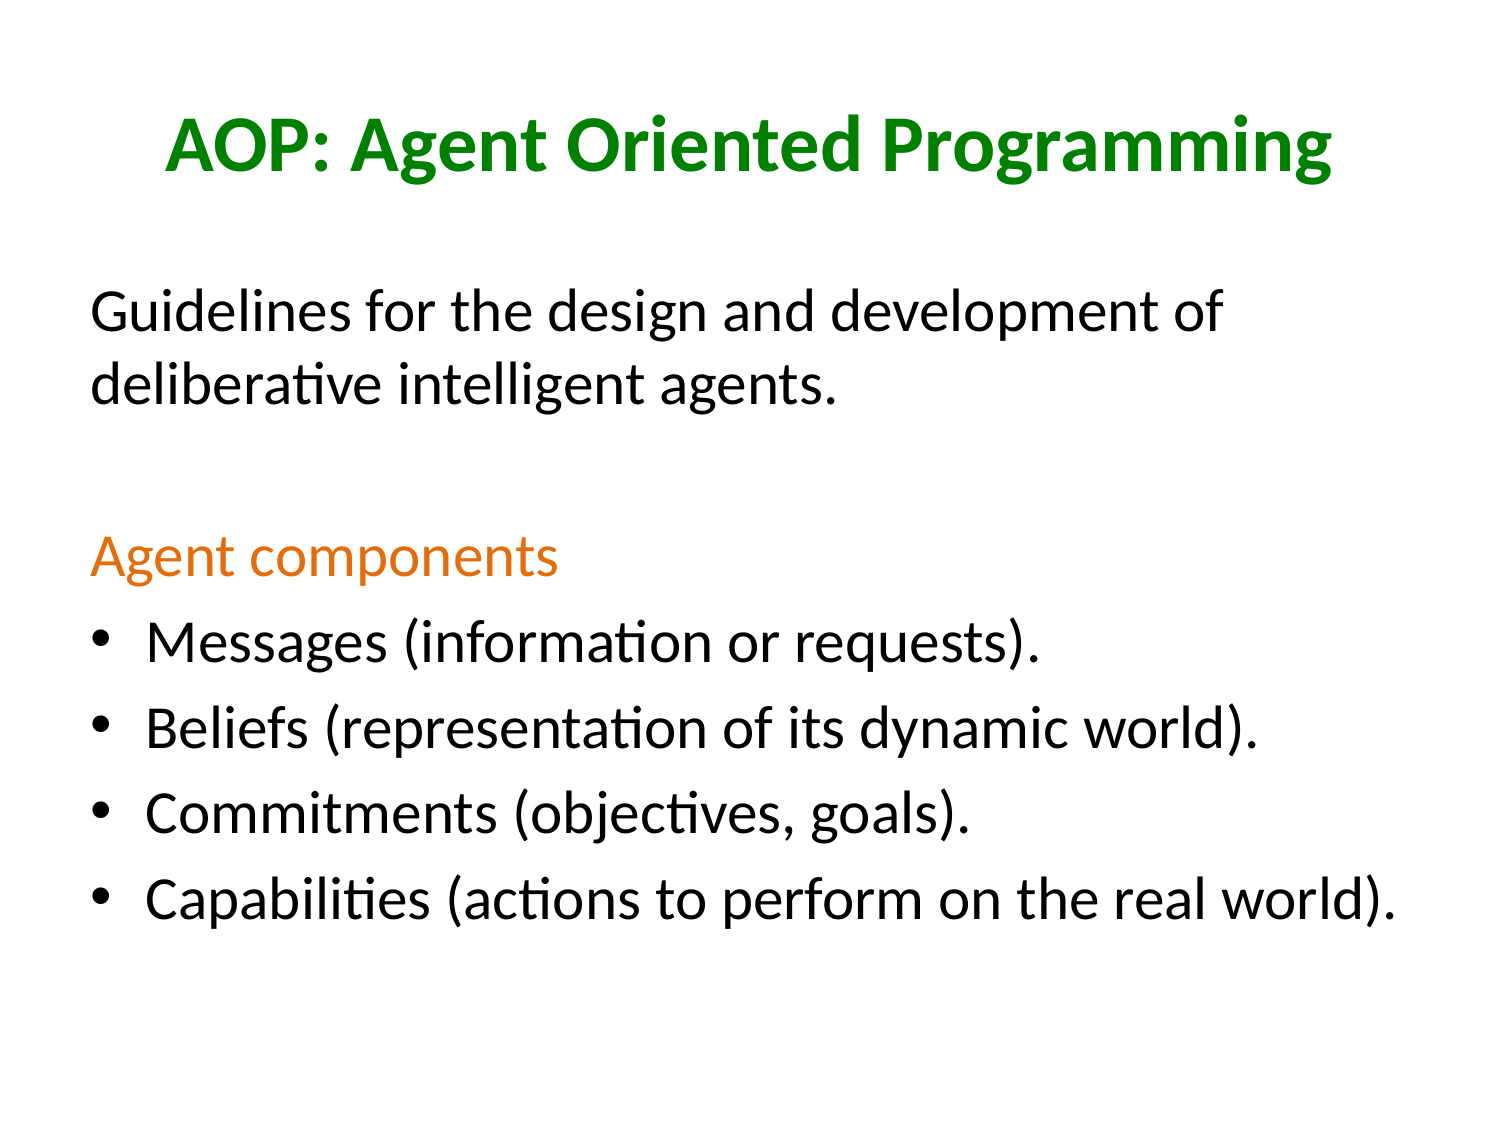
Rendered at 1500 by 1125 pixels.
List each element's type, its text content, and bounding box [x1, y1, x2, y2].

list Guidelines for the design and development of deliberative intelligent agents. Agent components Messages (information or requests). Beliefs (representation of its dynamic world). Commitments (objectives, goals). Capabilities (actions to perform on the real world). [75, 262, 1425, 1005]
title AOP: Agent Oriented Programming [75, 45, 1425, 233]
